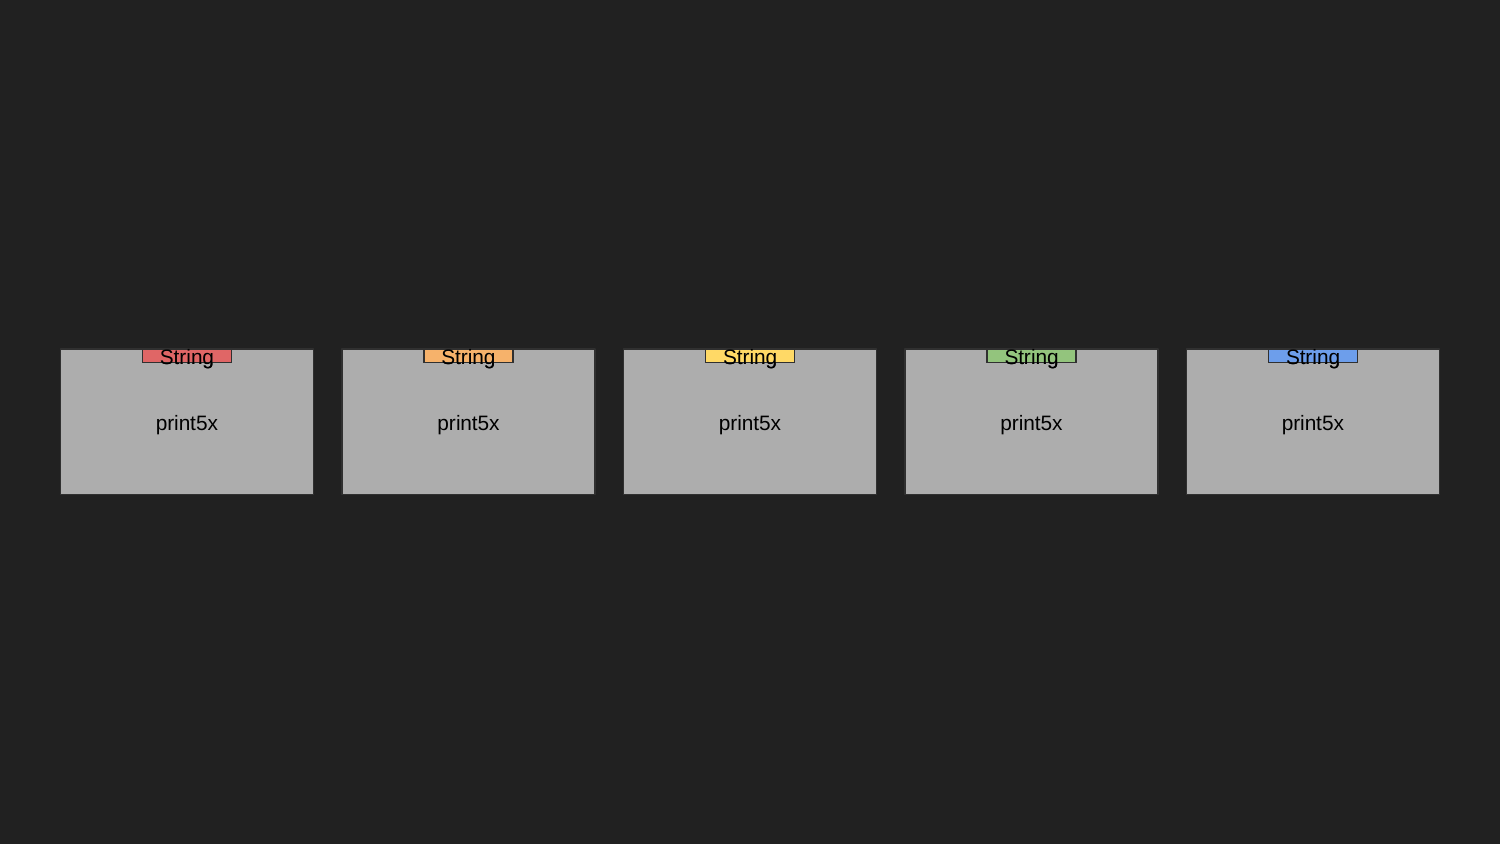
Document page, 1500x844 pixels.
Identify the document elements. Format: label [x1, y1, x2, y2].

text_box [623, 348, 877, 495]
text_box [904, 348, 1159, 495]
text_box [60, 348, 314, 495]
text_box [341, 348, 596, 495]
text_box [1186, 348, 1440, 495]
